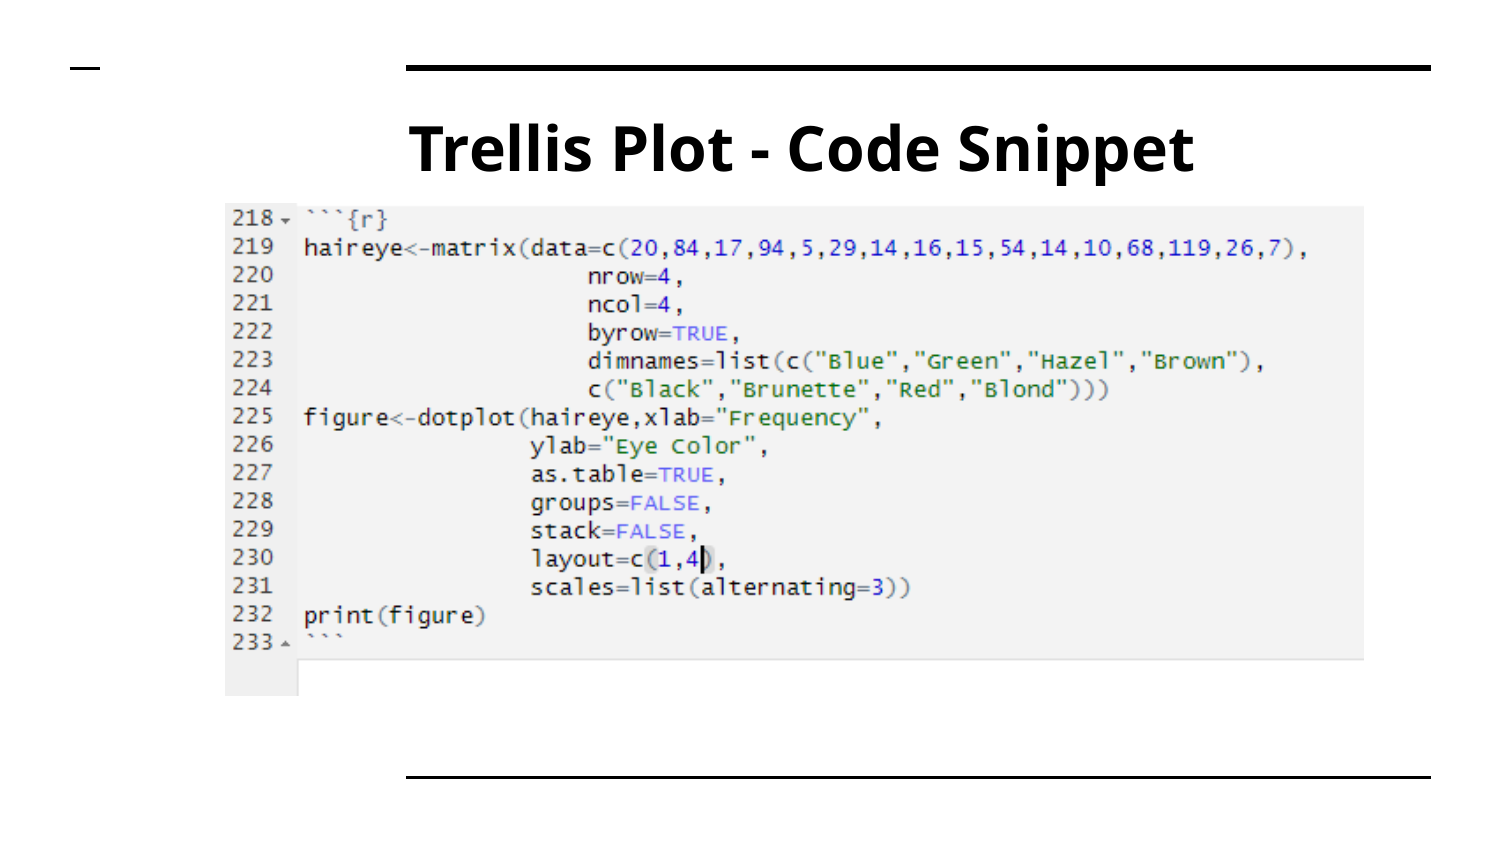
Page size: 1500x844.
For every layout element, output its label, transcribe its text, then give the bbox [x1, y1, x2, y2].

title Trellis Plot - Code Snippet [393, 94, 1431, 199]
picture [224, 203, 1364, 696]
